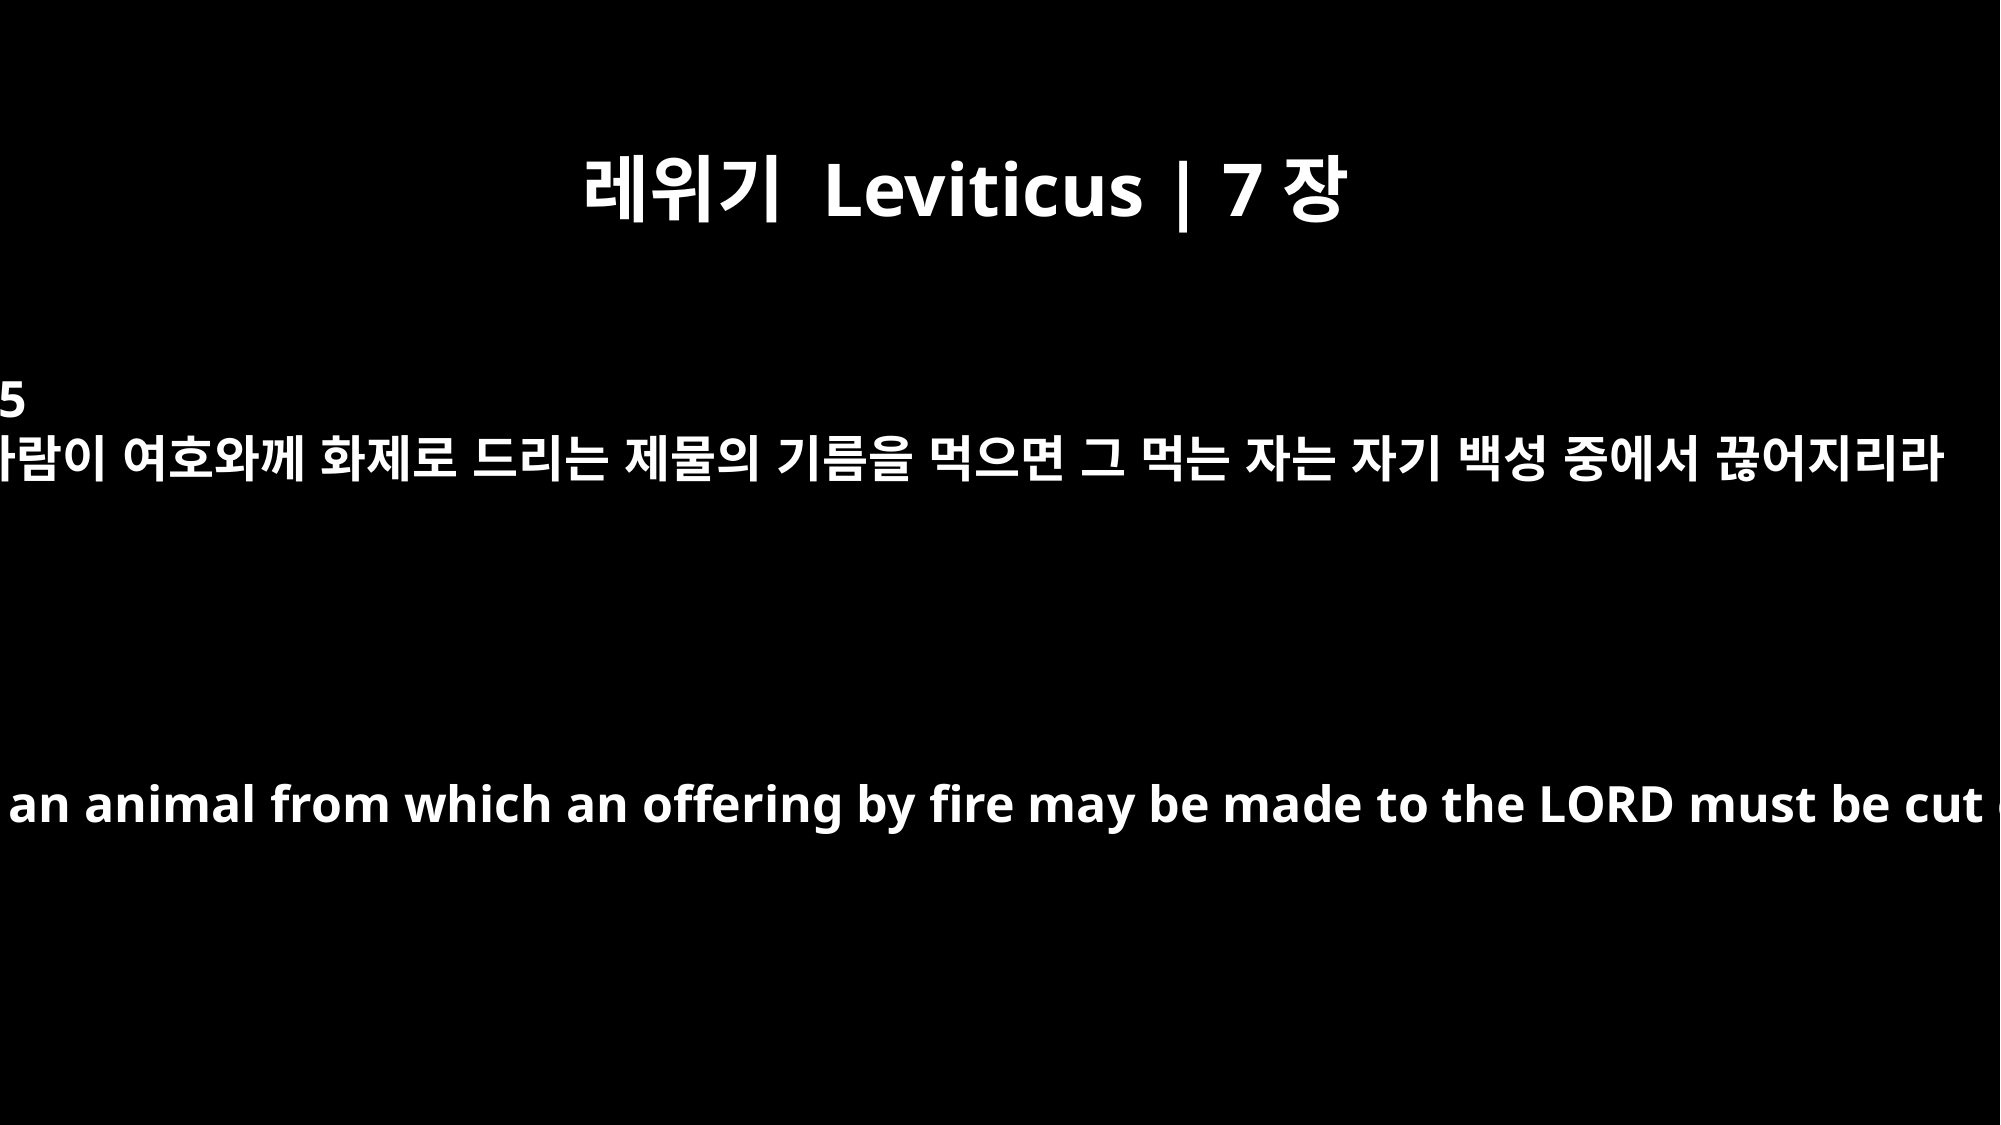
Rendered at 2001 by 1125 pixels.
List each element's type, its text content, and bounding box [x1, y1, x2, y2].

text_box Anyone who eats the fat of an animal from which an offering by fire may be made to the LORD must be cut off from his people. [0, 764, 2000, 840]
text_box 25 사람이 여호와께 화제로 드리는 제물의 기름을 먹으면 그 먹는 자는 자기 백성 중에서 끊어지리라 [0, 359, 1962, 495]
text_box 레위기 Leviticus | 7장 [567, 136, 1365, 239]
